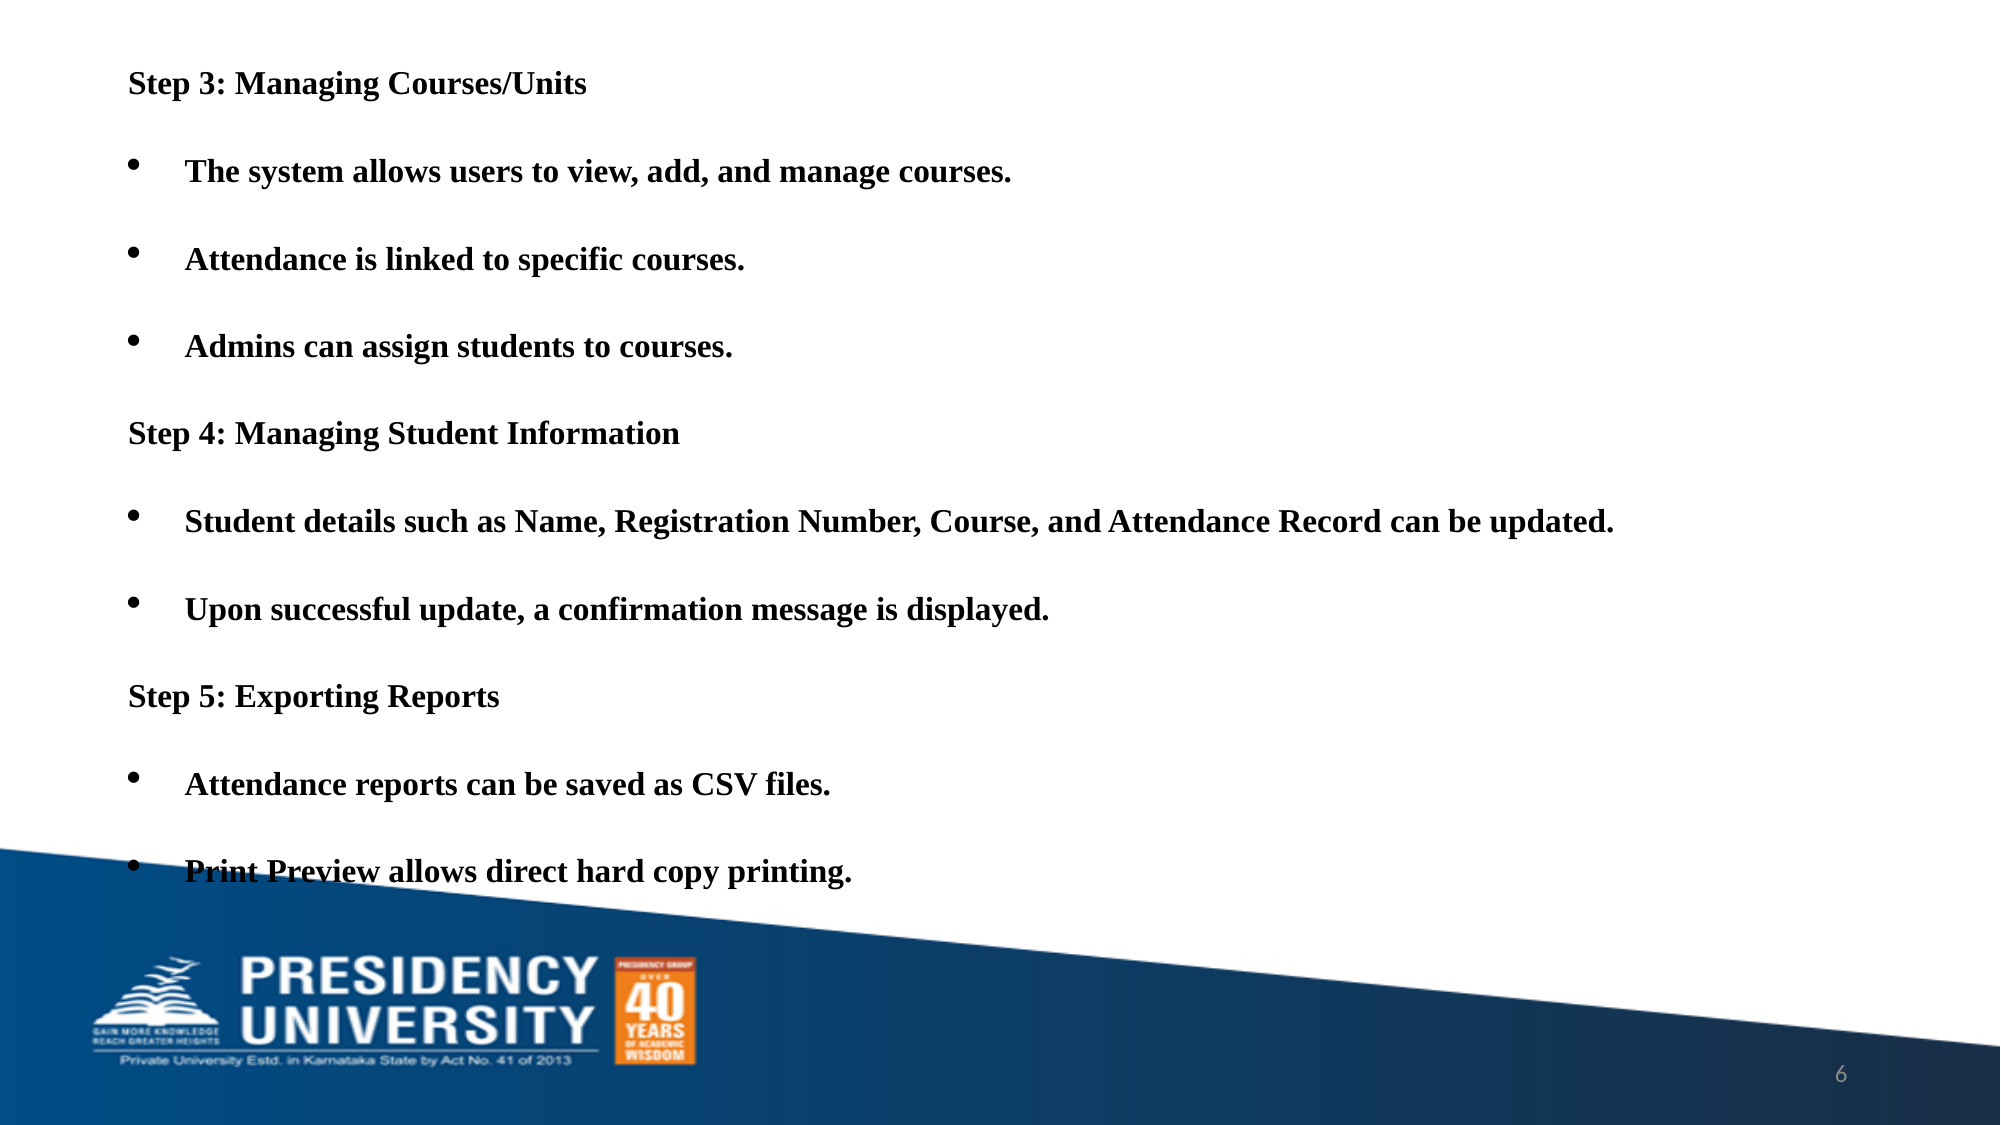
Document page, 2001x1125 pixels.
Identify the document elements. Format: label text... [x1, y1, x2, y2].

slide_number 6 [1412, 1042, 1863, 1103]
list Step 3: Managing Courses/Units The system allows users to view, add, and manage courses. Attendance is linked to specific courses. Admins can assign students to courses. Step 4: Managing Student Information Student details such as Name, Registration Number, Course, and Attendance Record can be updated. Upon successful update, a confirmation message is displayed. Step 5: Exporting Reports Attendance reports can be saved as CSV files. Print Preview allows direct hard copy printing. [113, 48, 1839, 762]
picture [0, 845, 2000, 1125]
